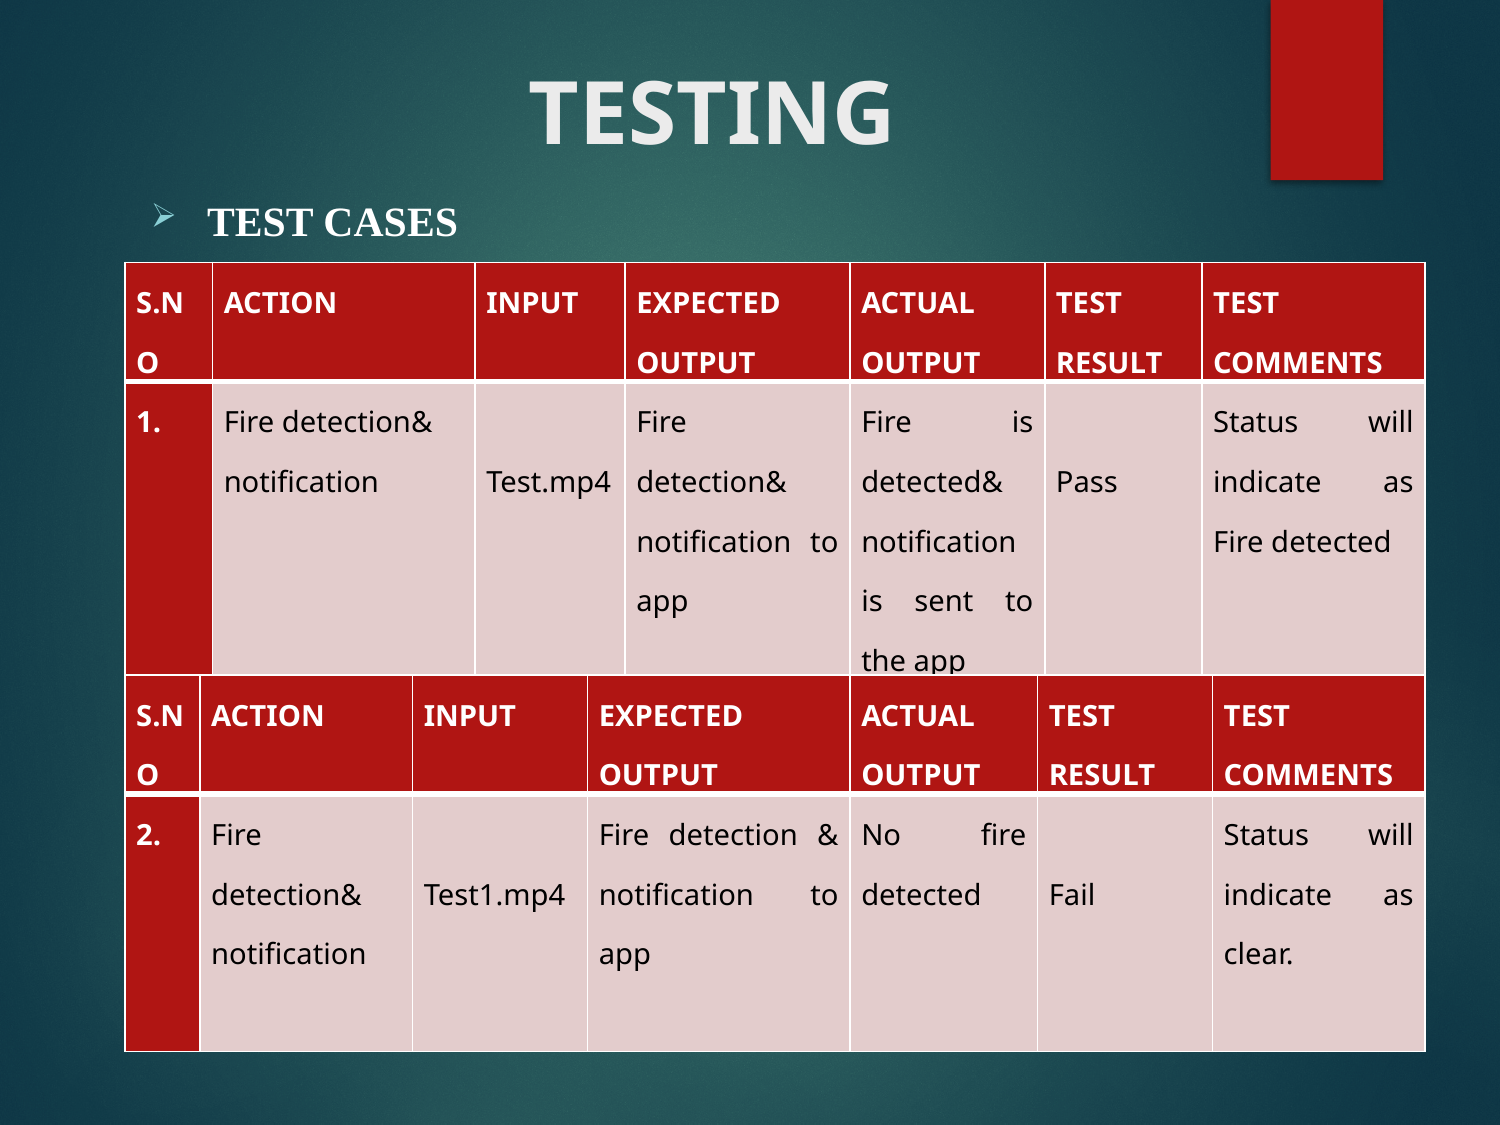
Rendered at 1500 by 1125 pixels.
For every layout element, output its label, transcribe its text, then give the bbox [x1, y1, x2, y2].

table_cell 1. [126, 384, 212, 674]
list TEST CASES [135, 187, 1400, 262]
title TESTING [399, 50, 1063, 175]
table_cell Status will indicate as Fire detected [1203, 384, 1424, 674]
table_cell Fire detection& notification to app [626, 384, 849, 674]
table_header TEST COMMENTS [1203, 263, 1424, 379]
table_header EXPECTED OUTPUT [588, 676, 849, 791]
table_cell Fire detection & notification to app [588, 797, 849, 1051]
table_header INPUT [413, 676, 587, 791]
table_cell Pass [1046, 384, 1201, 674]
table_header TEST COMMENTS [1213, 676, 1424, 791]
table_cell Fire detection& notification [213, 384, 474, 674]
table_cell Test1.mp4 [413, 797, 587, 1051]
table_header INPUT [476, 263, 624, 379]
table_header S.NO [126, 263, 212, 379]
table_header TEST RESULT [1038, 676, 1212, 791]
table_header ACTUAL OUTPUT [851, 676, 1037, 791]
table_cell Fire detection& notification [201, 797, 412, 1051]
table_header S.NO [126, 676, 199, 791]
table_header ACTION [201, 676, 412, 791]
table_cell Fail [1038, 797, 1212, 1051]
table_cell No fire detected [851, 797, 1037, 1051]
table_header ACTION [213, 263, 474, 379]
table_cell 2. [126, 797, 199, 1051]
table_header TEST RESULT [1046, 263, 1201, 379]
table_header ACTUAL OUTPUT [851, 263, 1044, 379]
table_cell Test.mp4 [476, 384, 624, 674]
table_cell Fire is detected& notification is sent to the app [851, 384, 1044, 674]
table_cell Status will indicate as clear. [1213, 797, 1424, 1051]
table_header EXPECTED OUTPUT [626, 263, 849, 379]
